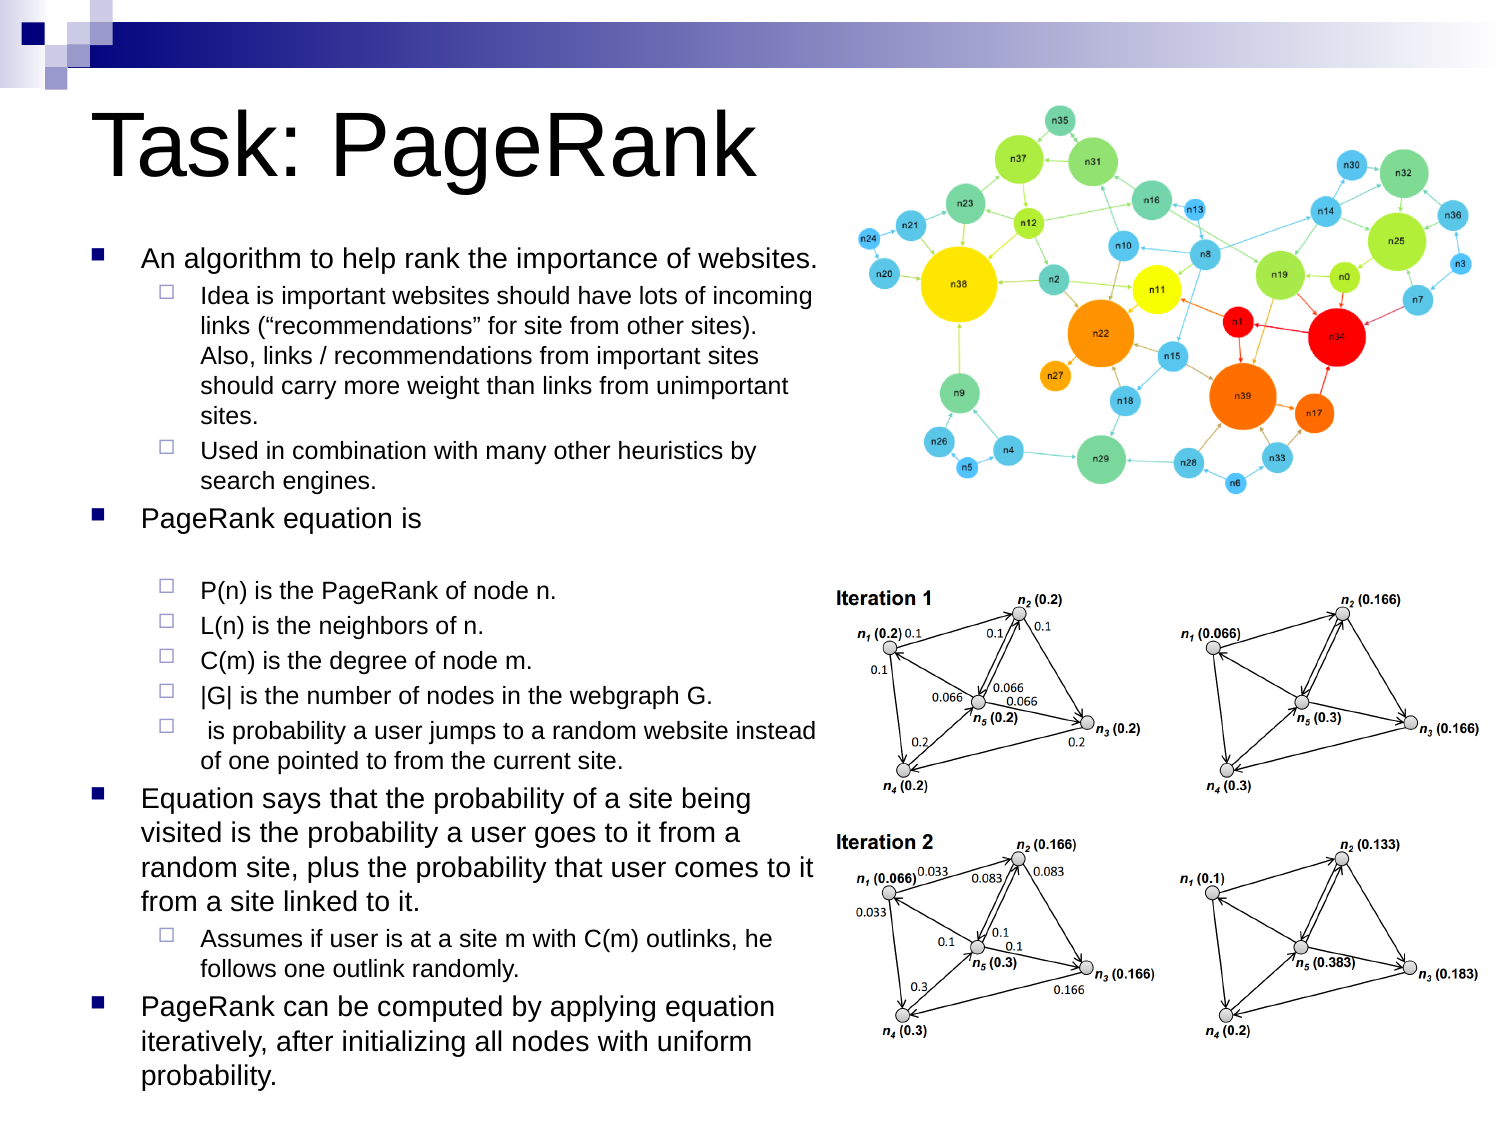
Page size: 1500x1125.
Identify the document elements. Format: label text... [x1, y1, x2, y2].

picture [842, 83, 1488, 509]
title Task: PageRank [75, 75, 1425, 205]
picture [813, 581, 1500, 1057]
